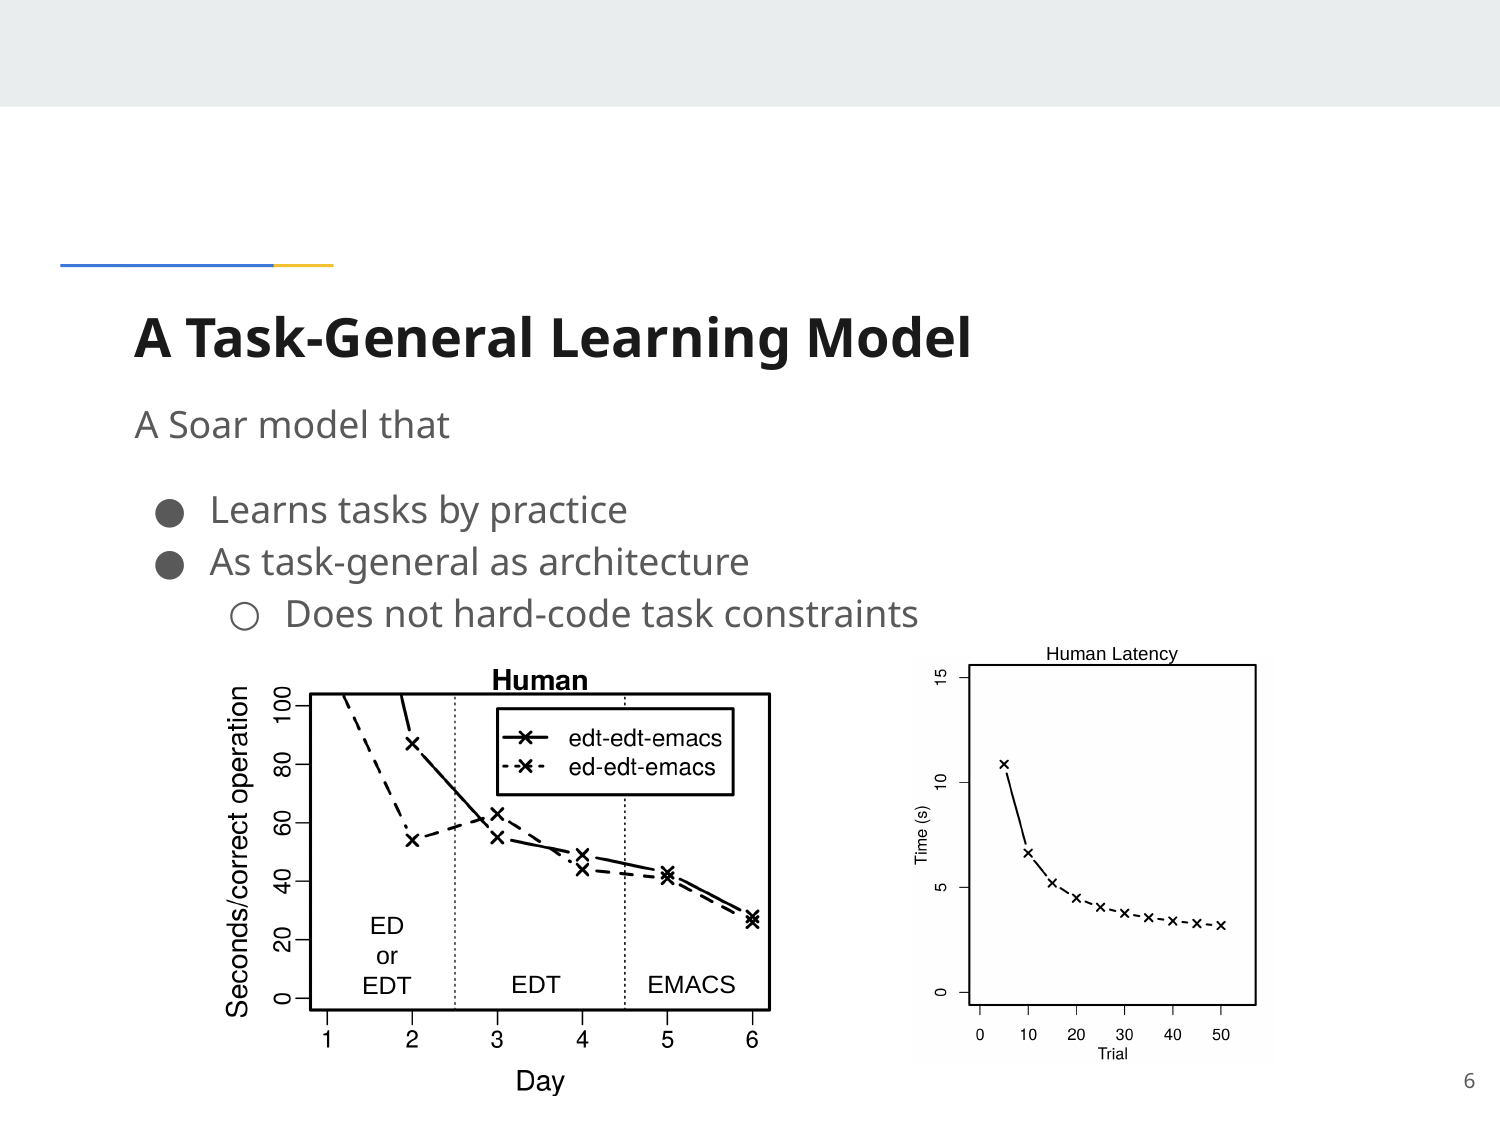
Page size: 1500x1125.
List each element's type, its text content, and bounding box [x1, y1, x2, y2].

list A Soar model that Learns tasks by practice As task-general as architecture Does not hard-code task constraints [119, 379, 1381, 747]
slide_number ‹#› [1400, 1038, 1491, 1125]
title A Task-General Learning Model [119, 288, 1381, 379]
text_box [224, 665, 798, 1096]
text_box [910, 625, 1275, 1063]
